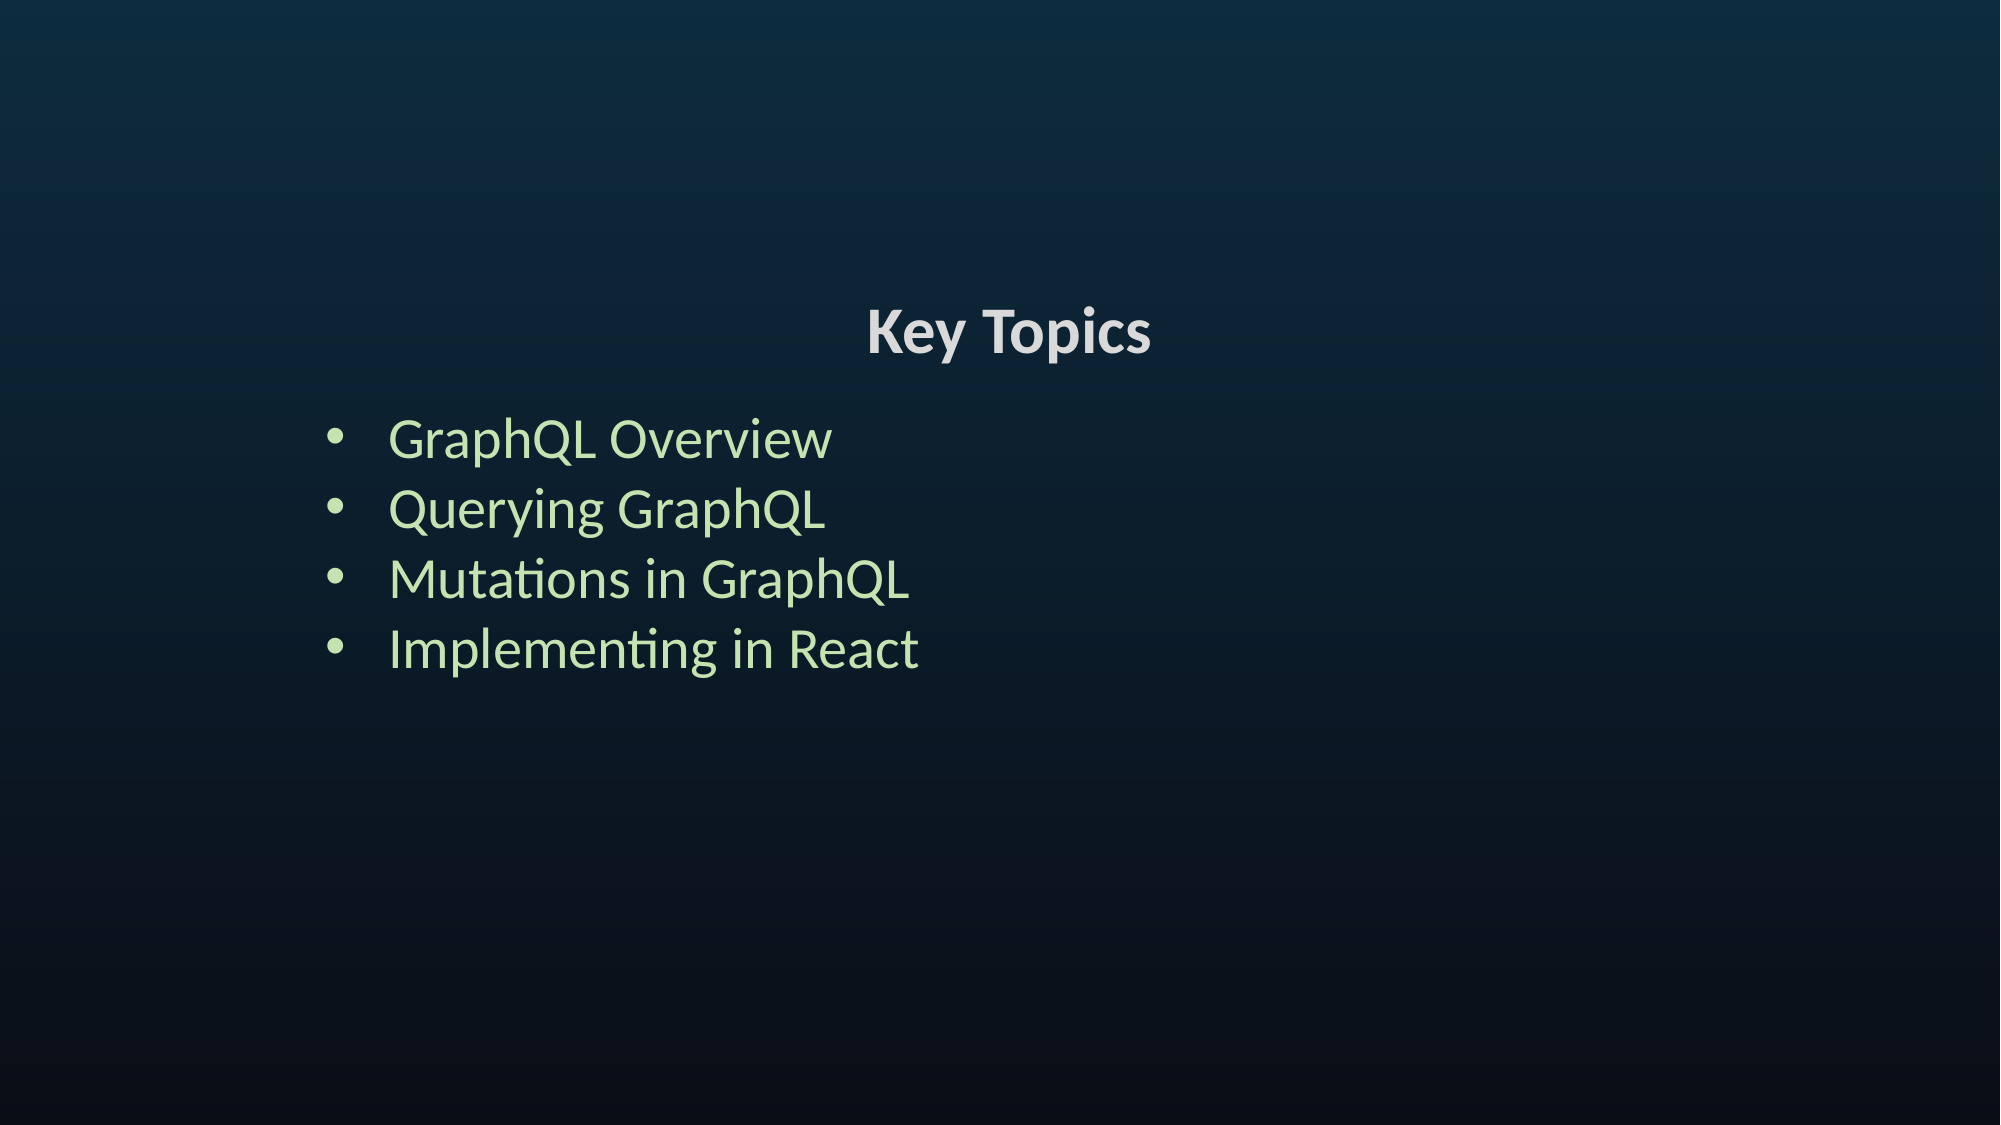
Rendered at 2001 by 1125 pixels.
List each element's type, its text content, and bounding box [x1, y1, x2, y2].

text_box Key Topics GraphQL Overview Querying GraphQL Mutations in GraphQL Implementing in React [310, 279, 1709, 815]
